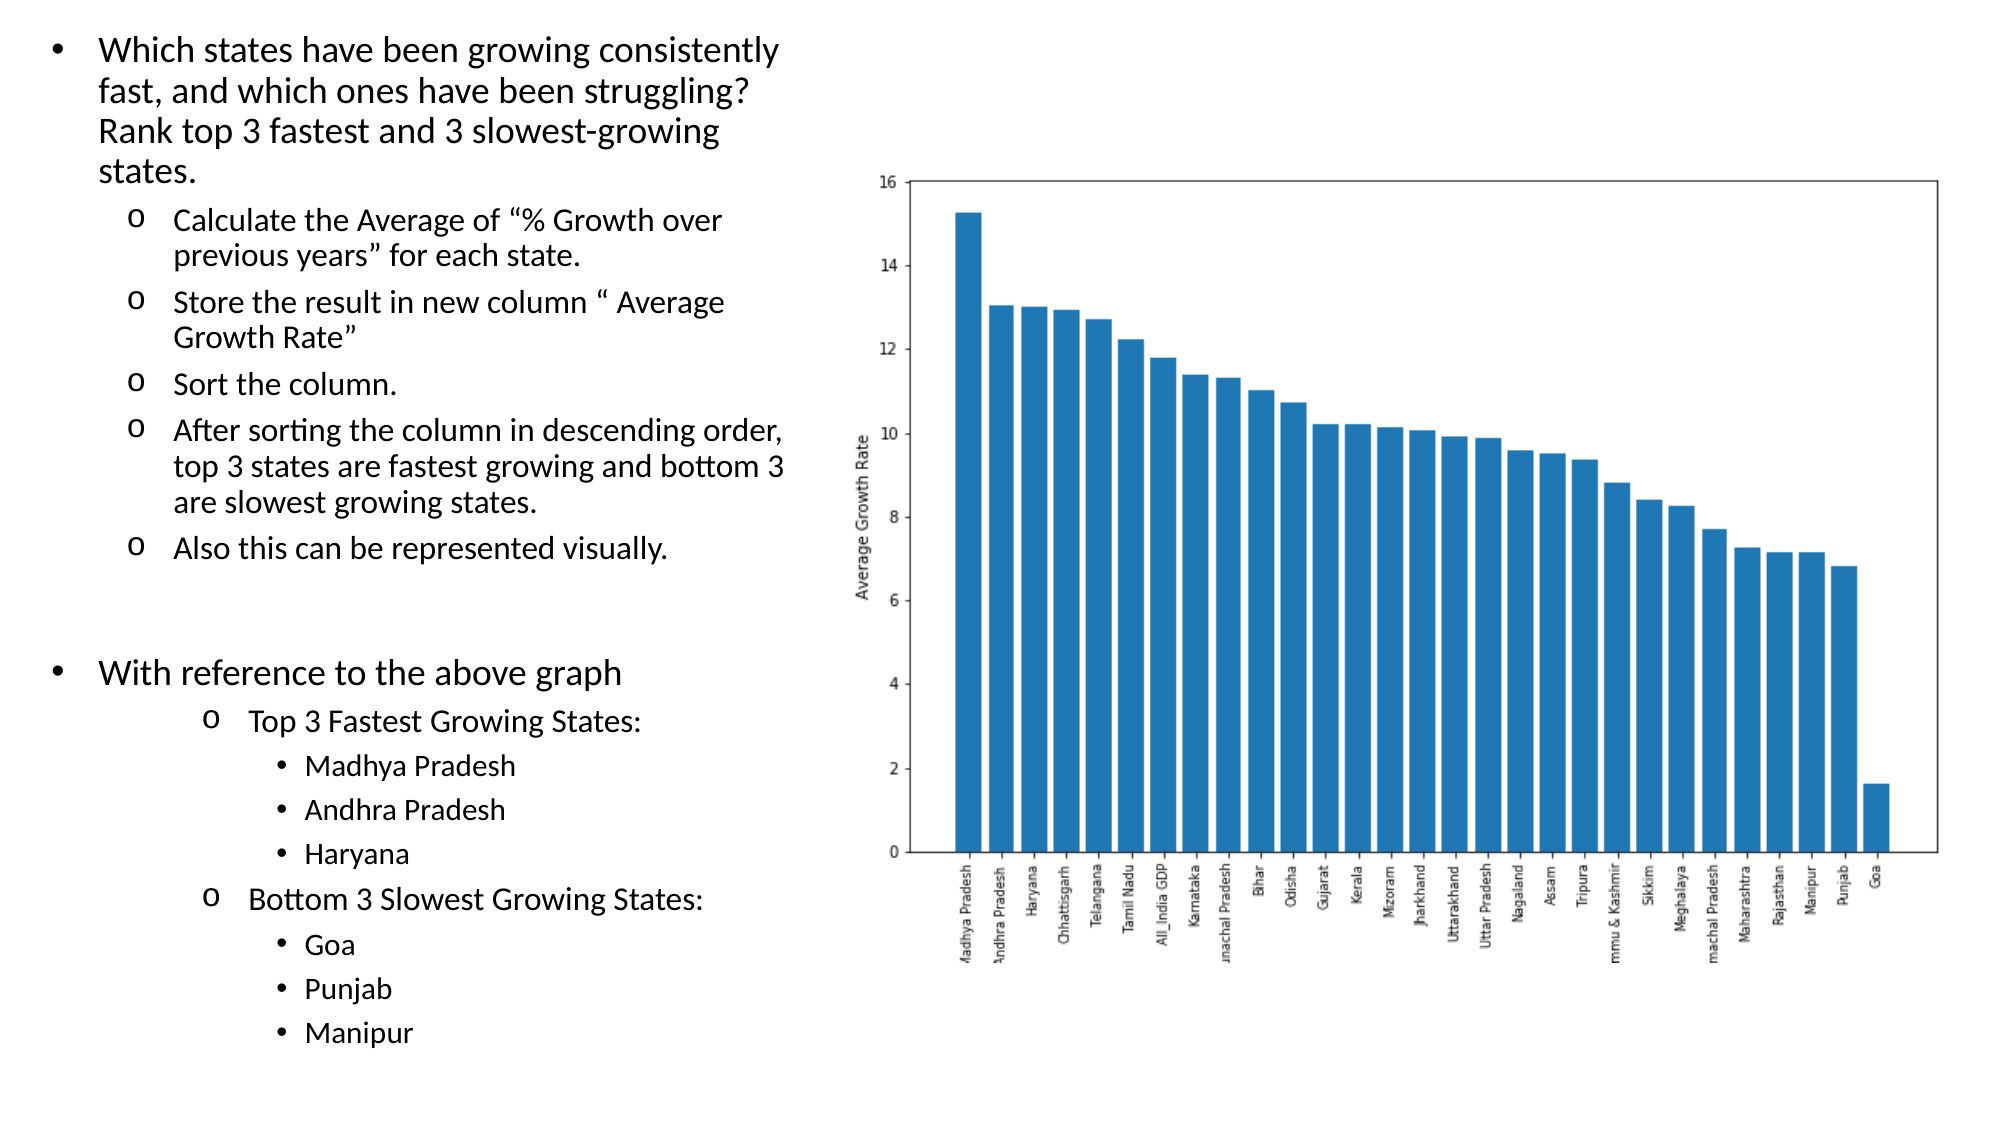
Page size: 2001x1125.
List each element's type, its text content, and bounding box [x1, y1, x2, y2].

picture [847, 74, 1966, 963]
list Which states have been growing consistently fast, and which ones have been struggling? Rank top 3 fastest and 3 slowest-growing states. Calculate the Average of “% Growth over previous years” for each state. Store the result in new column “ Average Growth Rate” Sort the column. After sorting the column in descending order, top 3 states are fastest growing and bottom 3 are slowest growing states. Also this can be represented visually. With reference to the above graph Top 3 Fastest Growing States: Madhya Pradesh Andhra Pradesh Haryana Bottom 3 Slowest Growing States: Goa Punjab Manipur [36, 22, 816, 1107]
